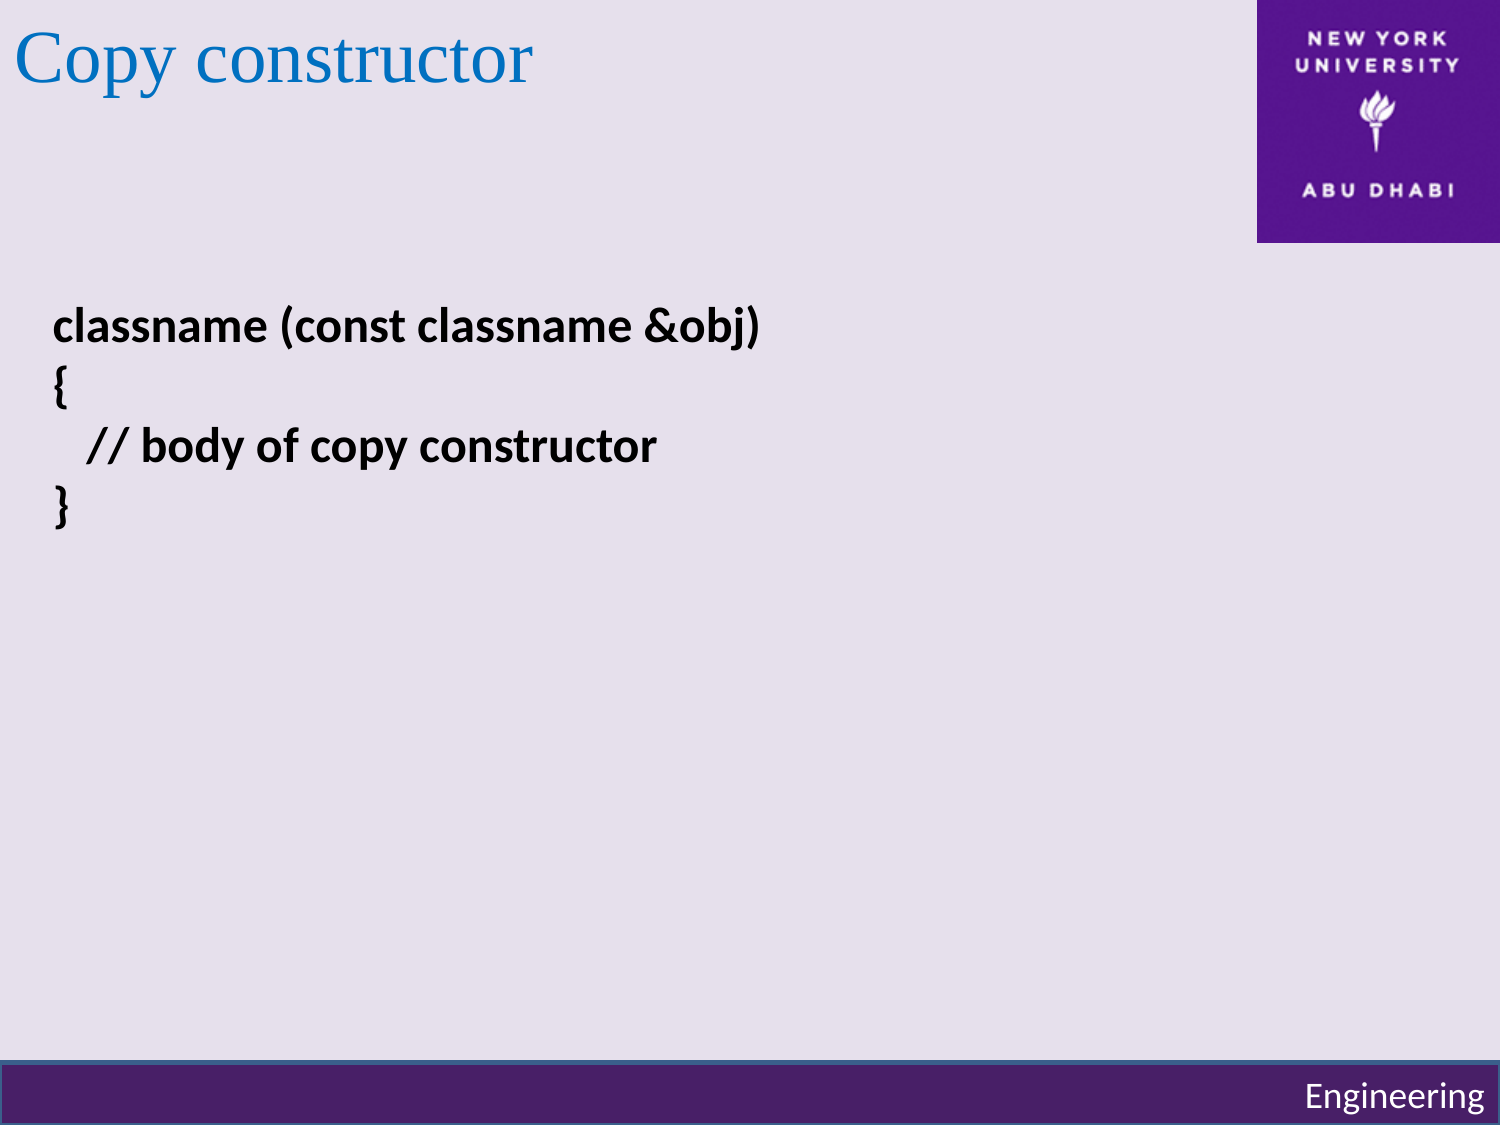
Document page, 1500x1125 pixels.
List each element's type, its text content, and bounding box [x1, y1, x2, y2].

picture [1257, 0, 1500, 243]
text_box Copy constructor [0, 0, 1113, 105]
text_box Engineering [0, 1060, 1500, 1125]
text_box classname (const classname &obj) { // body of copy constructor } [37, 239, 788, 540]
